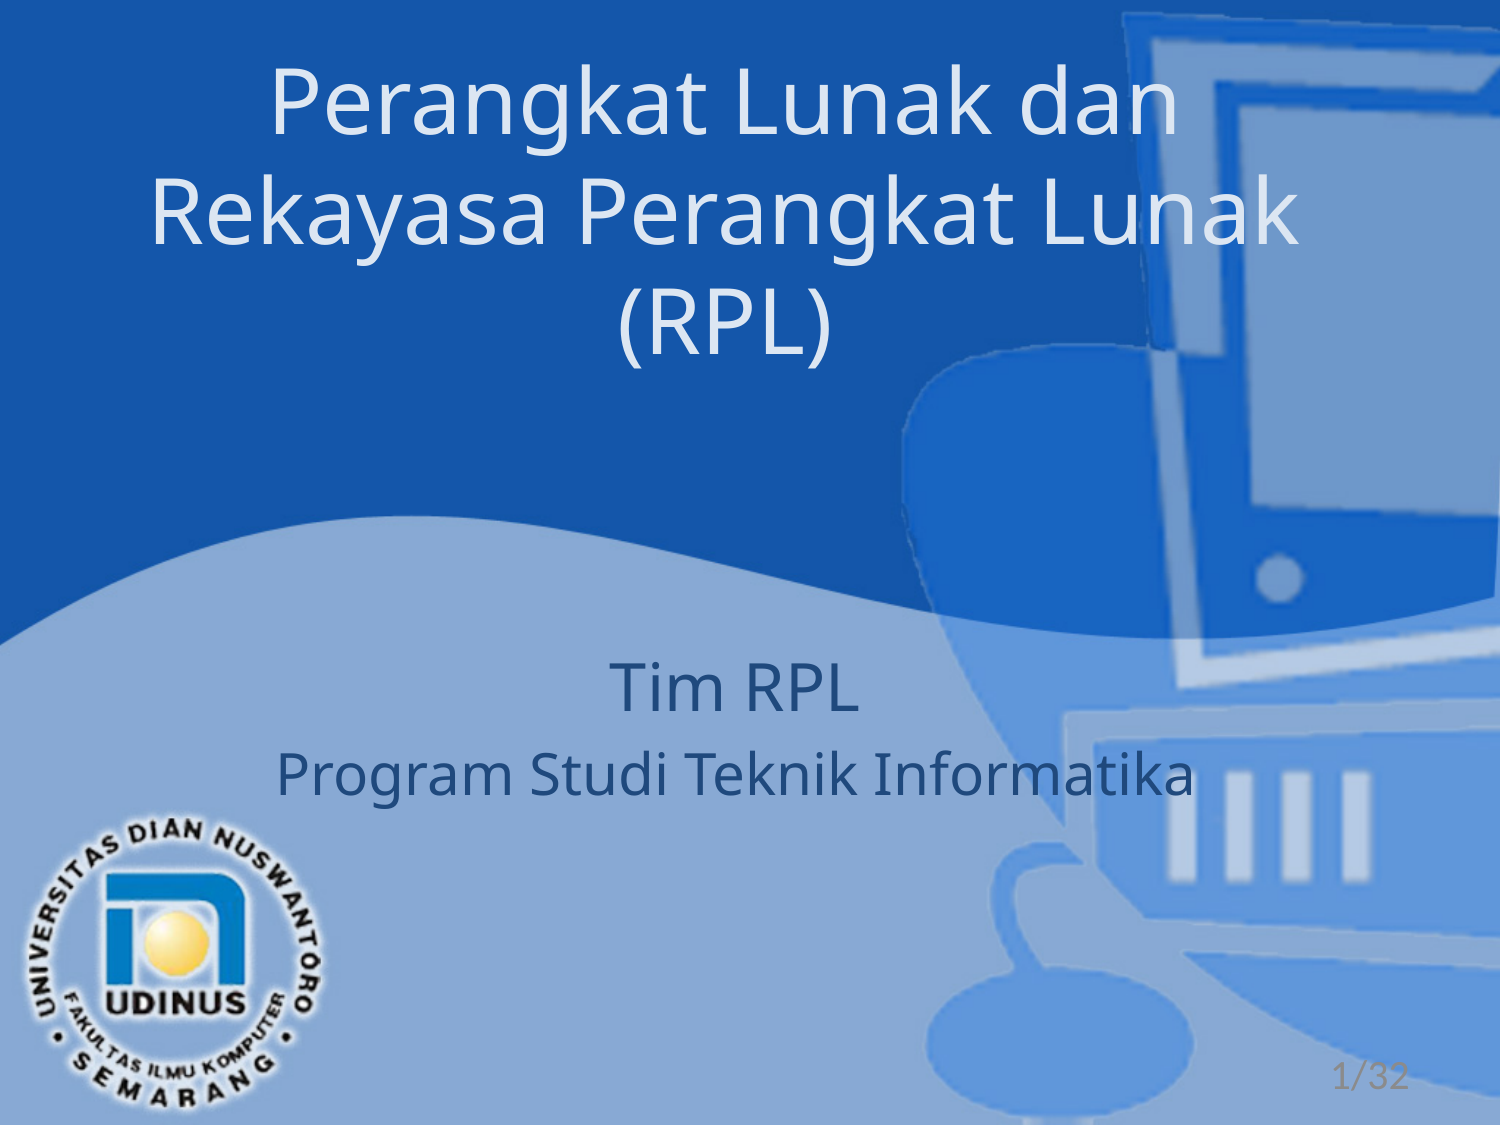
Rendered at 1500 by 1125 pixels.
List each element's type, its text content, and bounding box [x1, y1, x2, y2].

slide_number 1/32 [1074, 1042, 1425, 1103]
picture [0, 0, 1500, 1125]
subtitle Tim RPL Program Studi Teknik Informatika [225, 637, 1247, 925]
title Perangkat Lunak dan Rekayasa Perangkat Lunak (RPL) [87, 87, 1363, 329]
